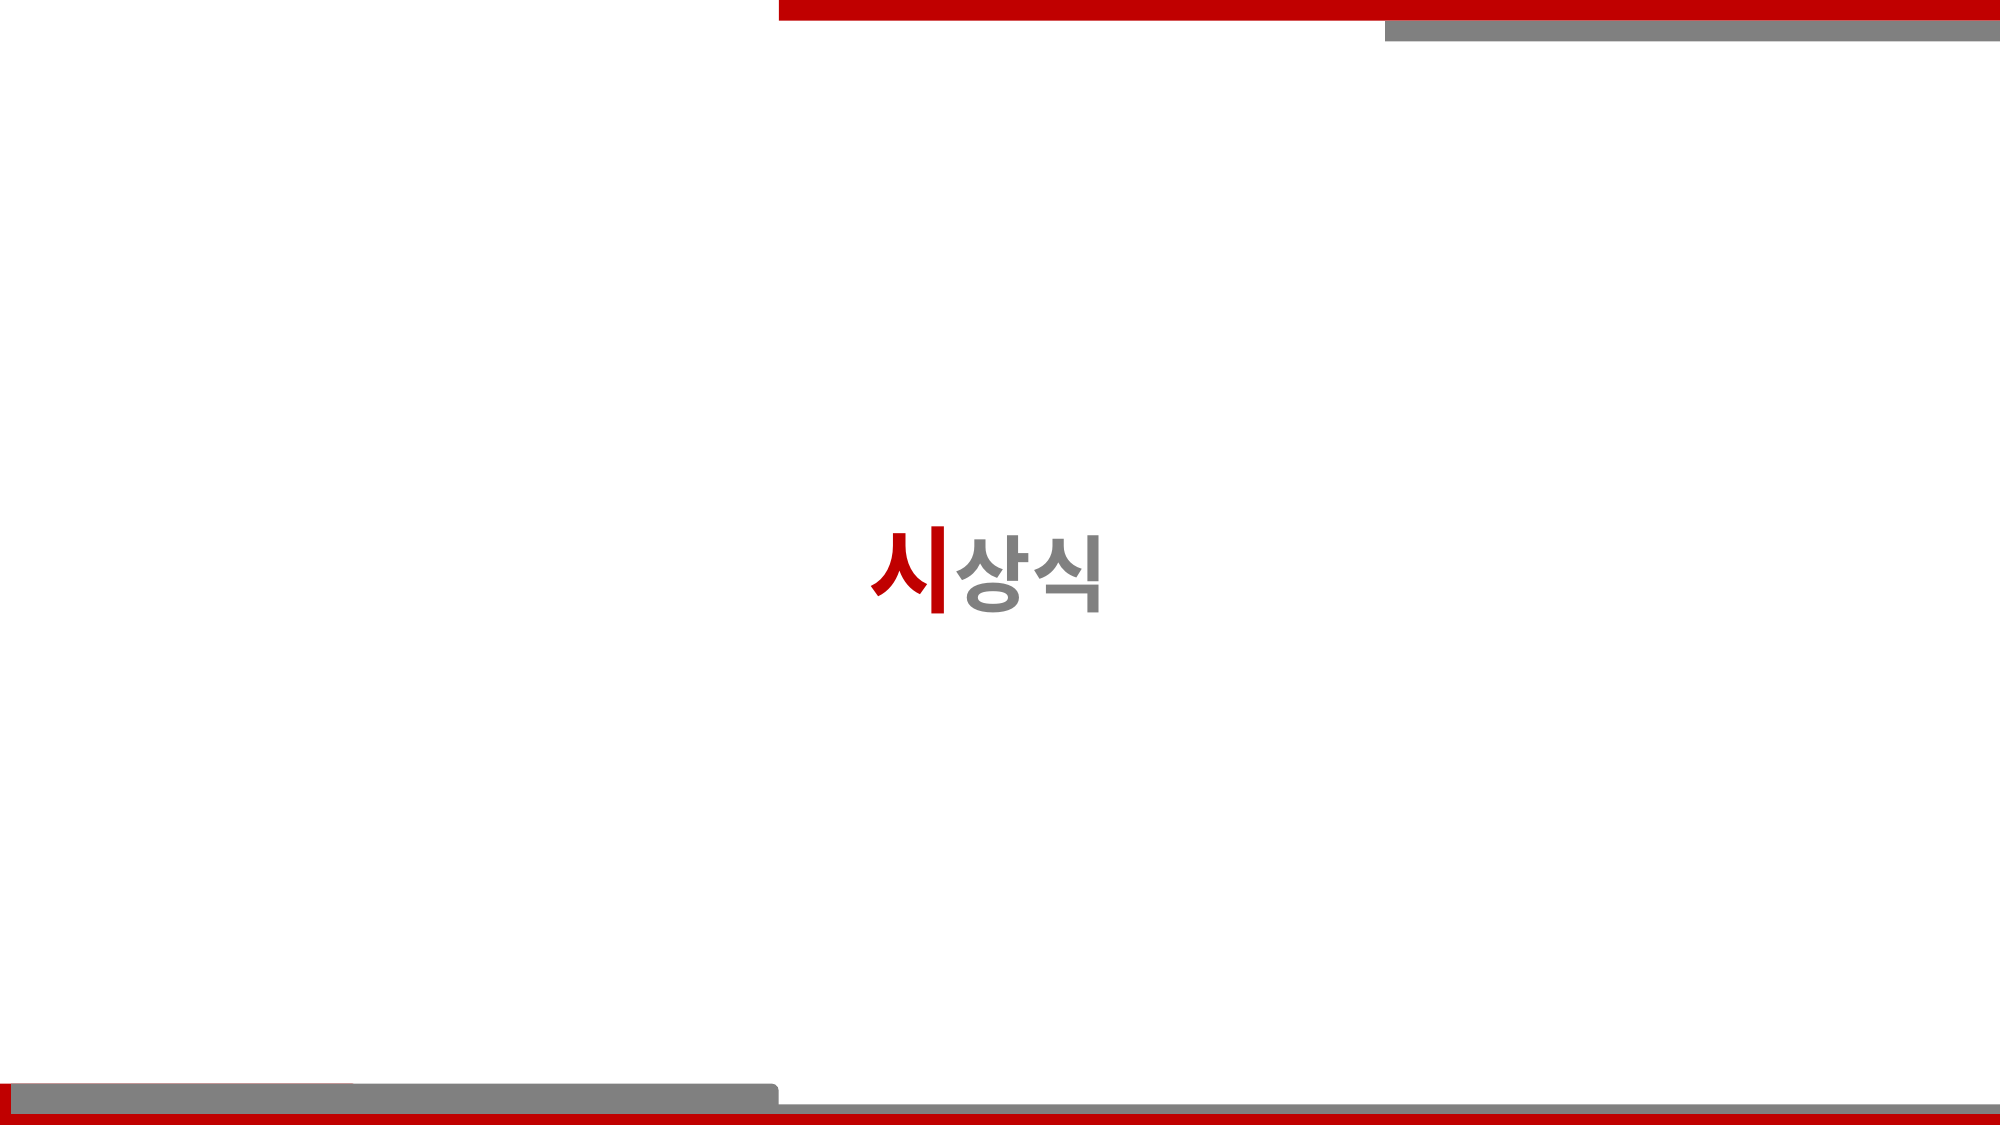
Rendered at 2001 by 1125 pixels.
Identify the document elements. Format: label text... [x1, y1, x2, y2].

text_box [780, 1103, 2000, 1113]
text_box [778, 0, 2000, 22]
text_box [10, 1082, 780, 1113]
text_box [0, 1082, 10, 1125]
text_box [10, 1113, 2000, 1125]
text_box [1384, 20, 2000, 42]
text_box 시상식 [773, 503, 1204, 632]
